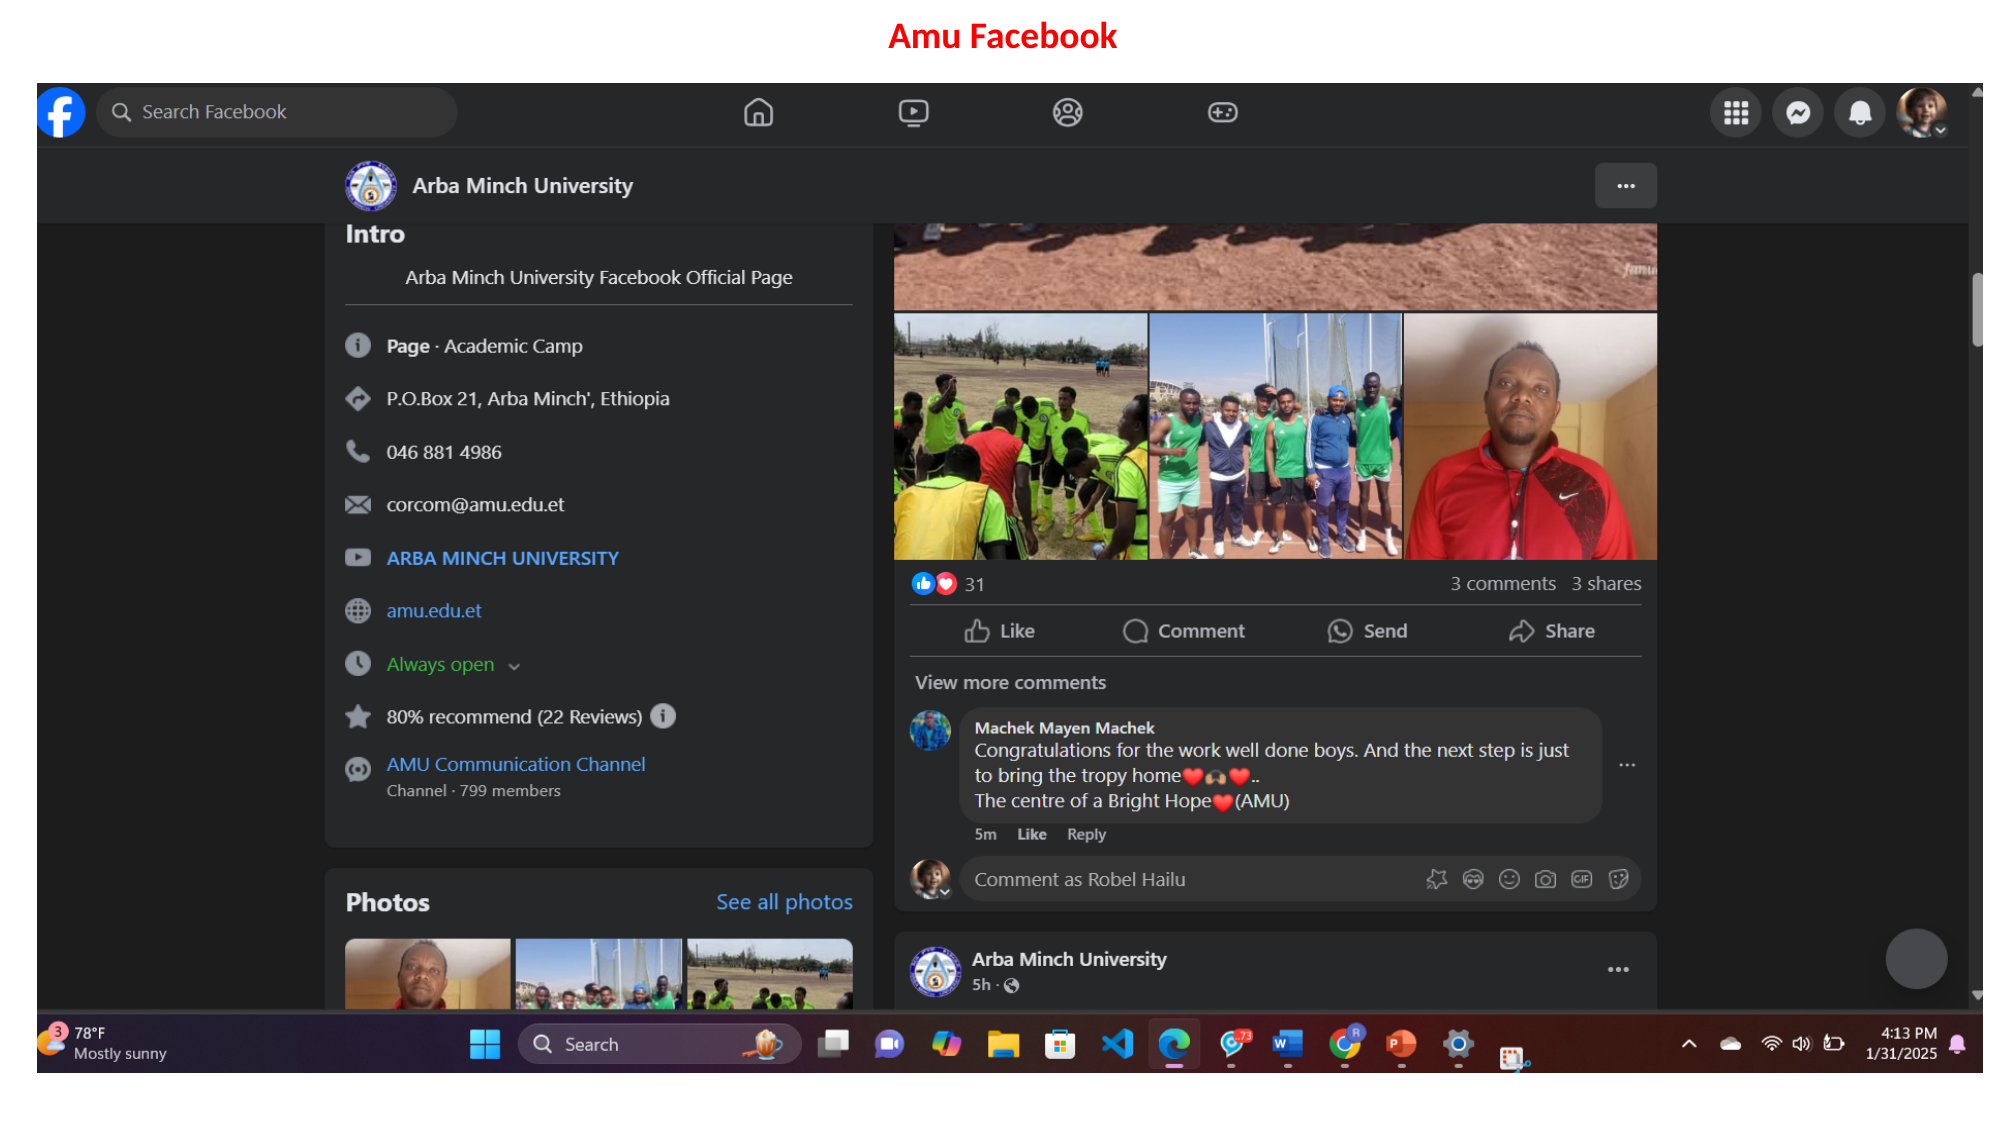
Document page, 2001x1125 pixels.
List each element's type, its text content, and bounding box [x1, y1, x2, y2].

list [37, 83, 1983, 1073]
text_box Amu Facebook [873, 3, 1147, 64]
